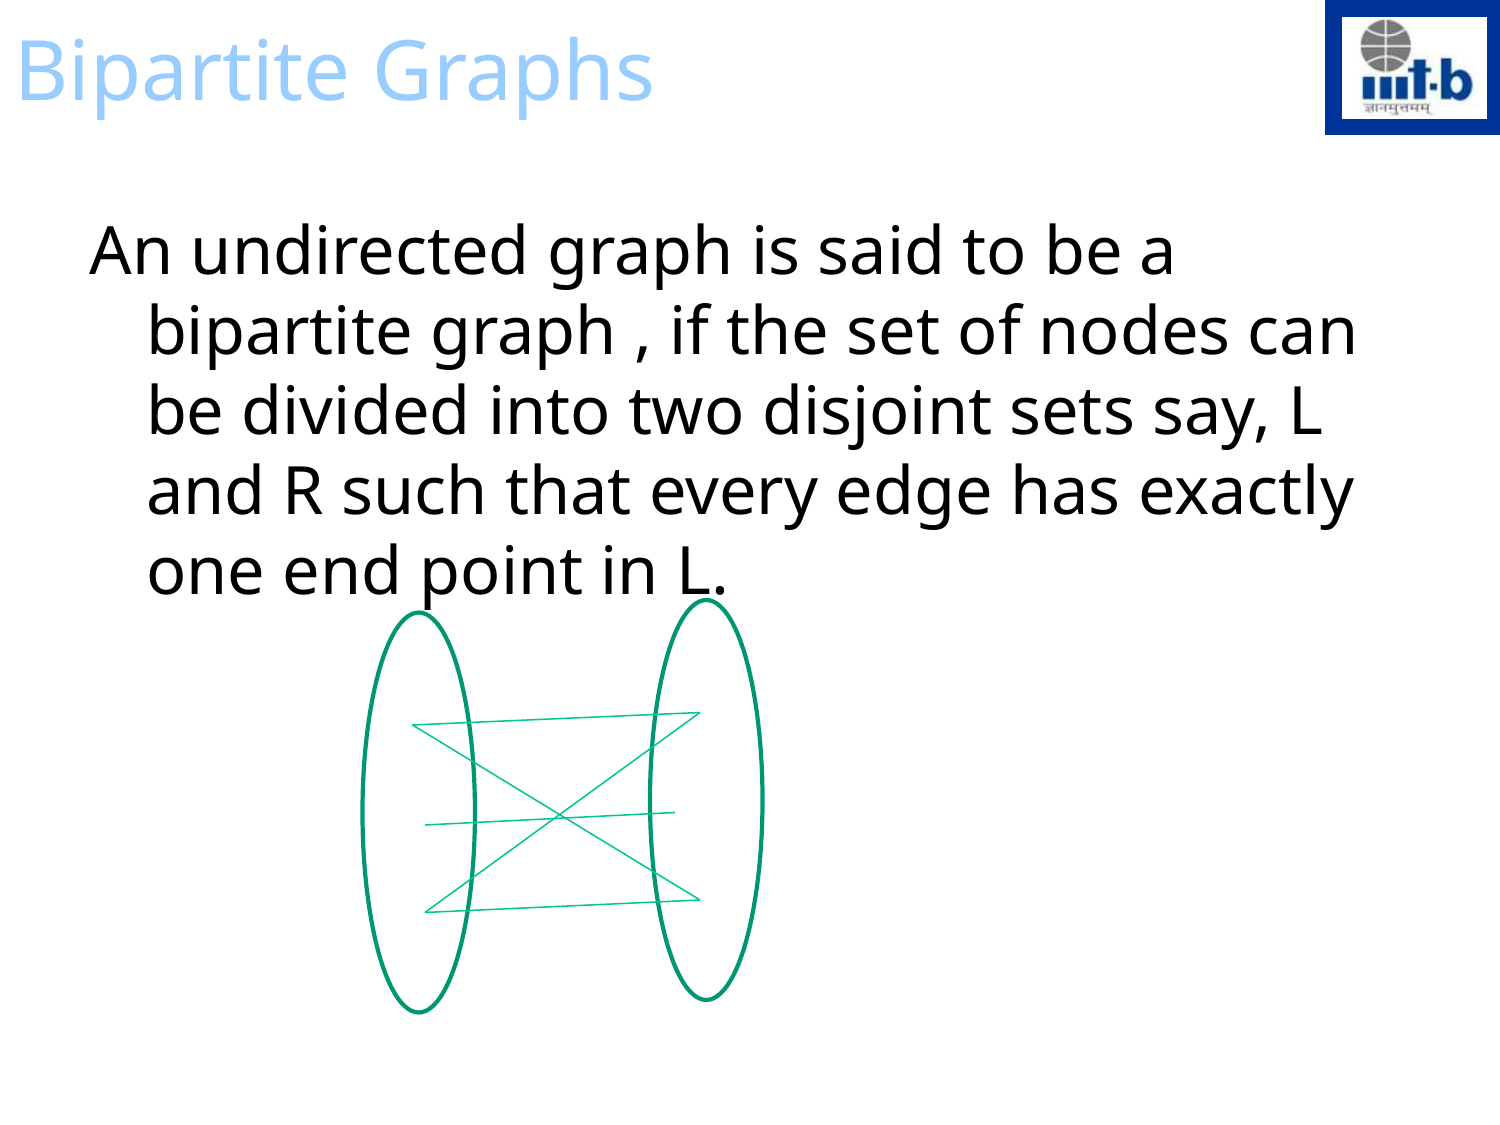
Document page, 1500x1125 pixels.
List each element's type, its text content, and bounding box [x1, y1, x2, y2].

picture [1342, 17, 1487, 119]
title Bipartite Graphs [0, 0, 1326, 176]
text_box [654, 597, 765, 1003]
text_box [412, 724, 701, 901]
text_box [360, 610, 469, 1015]
list An undirected graph is said to be a bipartite graph , if the set of nodes can be divided into two disjoint sets say, L and R such that every edge has exactly one end point in L. [74, 199, 1425, 1005]
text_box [412, 712, 422, 724]
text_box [424, 899, 701, 913]
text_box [424, 712, 701, 724]
